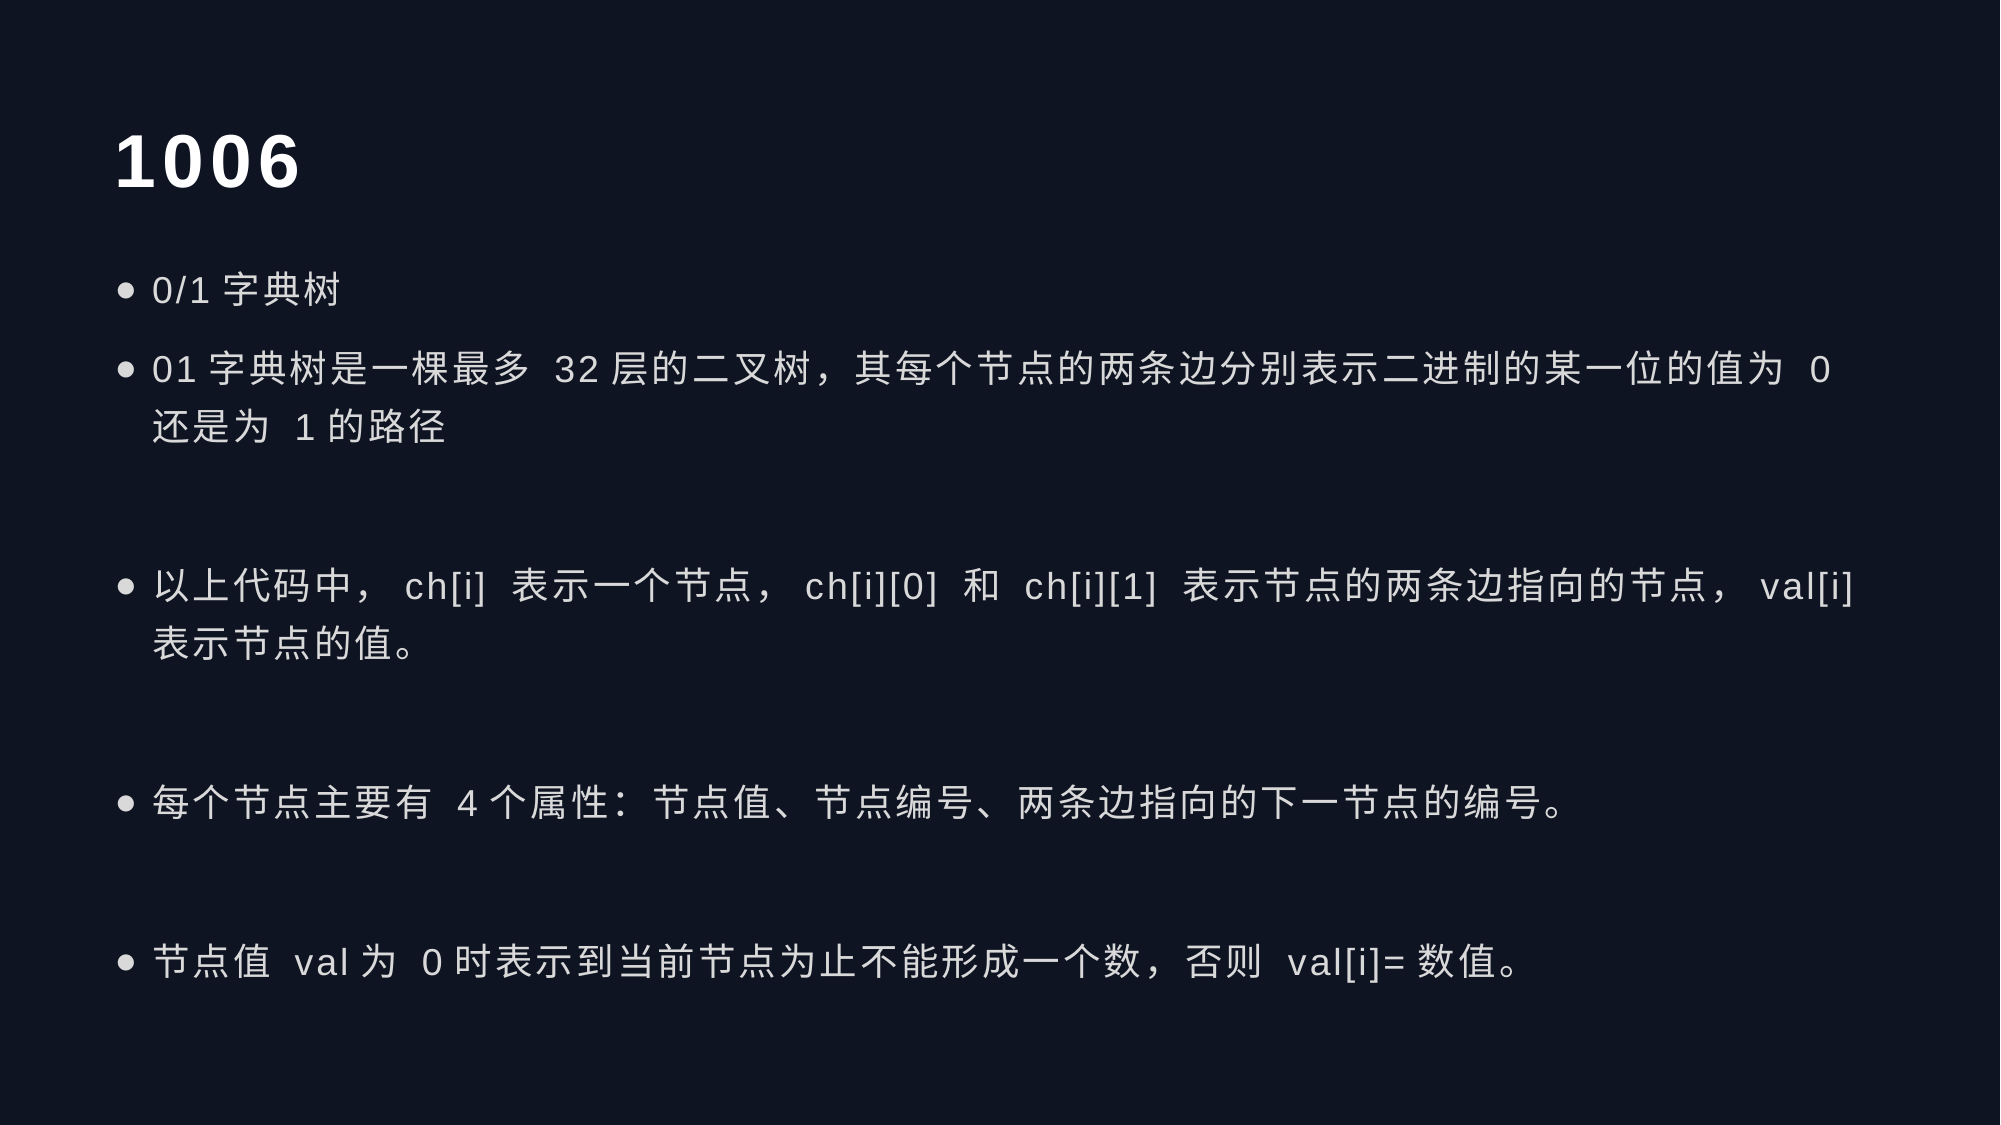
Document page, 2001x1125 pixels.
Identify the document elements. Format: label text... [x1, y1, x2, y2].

title 1006 [99, 99, 1900, 216]
list 0/1字典树 01字典树是一棵最多 32层的二叉树，其每个节点的两条边分别表示二进制的某一位的值为 0 还是为 1的路径 以上代码中，ch[i] 表示一个节点，ch[i][0] 和 ch[i][1] 表示节点的两条边指向的节点，val[i] 表示节点的值。 每个节点主要有 4个属性：节点值、节点编号、两条边指向的下一节点的编号。 节点值 val为 0时表示到当前节点为止不能形成一个数，否则 val[i]=数值。 [99, 244, 1900, 1026]
